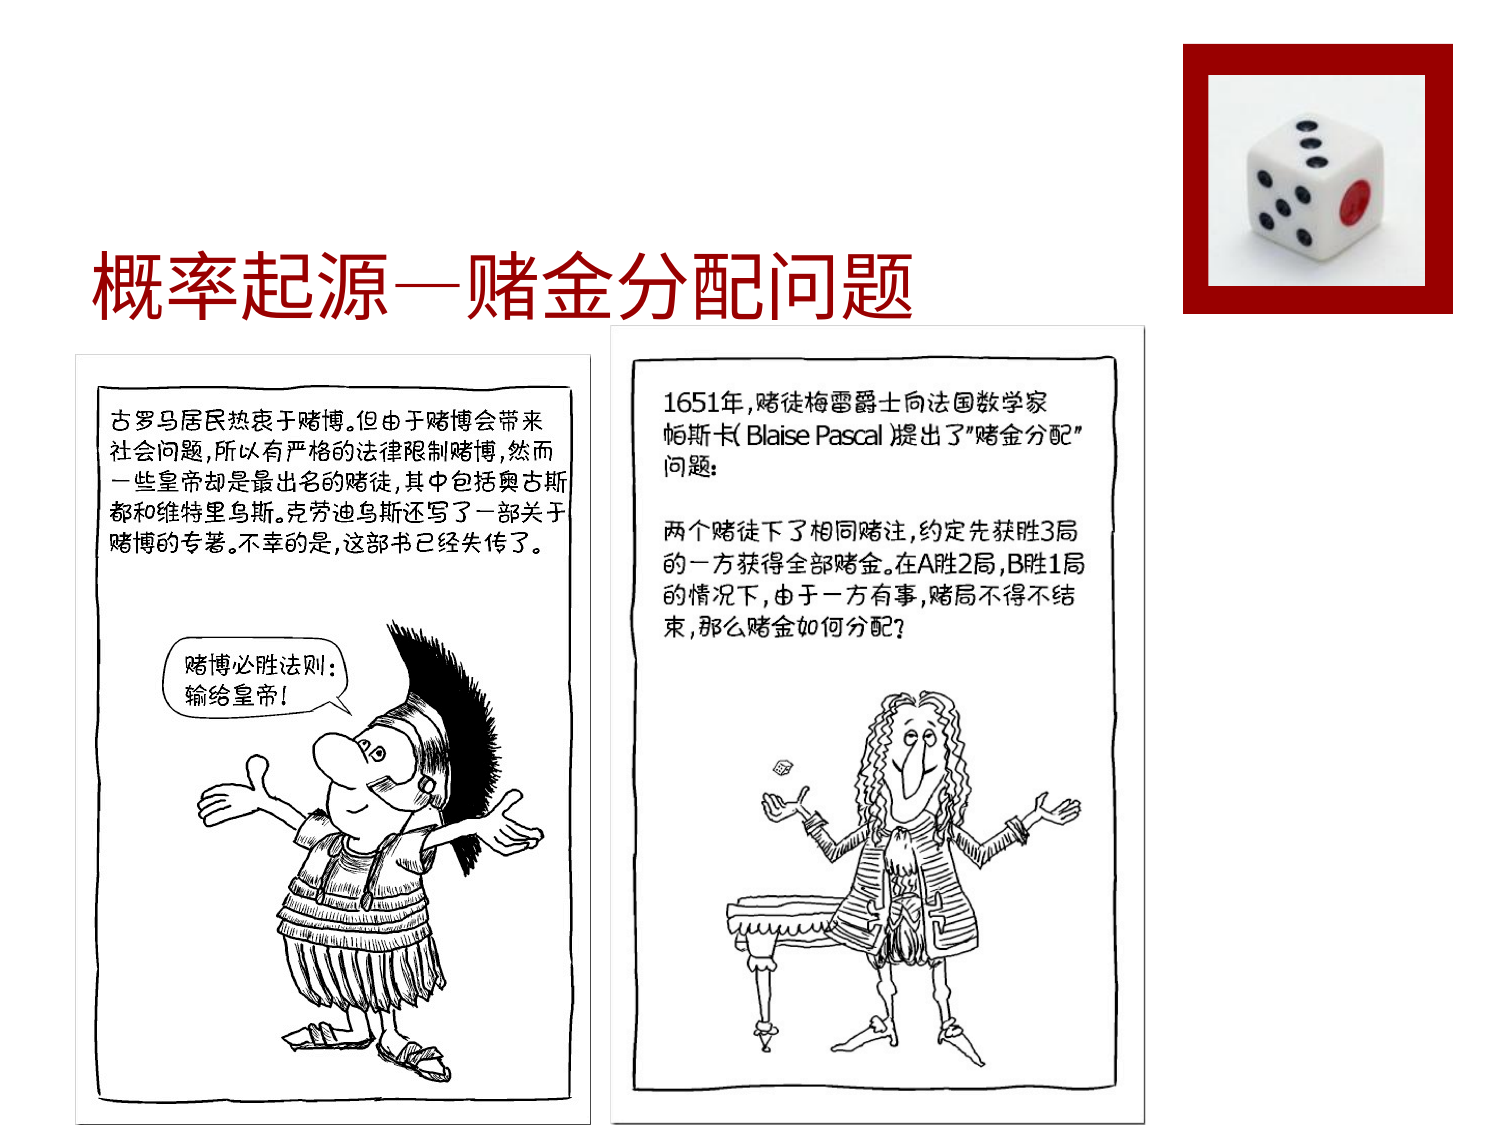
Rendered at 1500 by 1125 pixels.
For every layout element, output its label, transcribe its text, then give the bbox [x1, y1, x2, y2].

title 概率起源—赌金分配问题 [75, 149, 1143, 338]
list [1207, 74, 1426, 286]
picture [609, 325, 1146, 1125]
picture [74, 353, 592, 1125]
